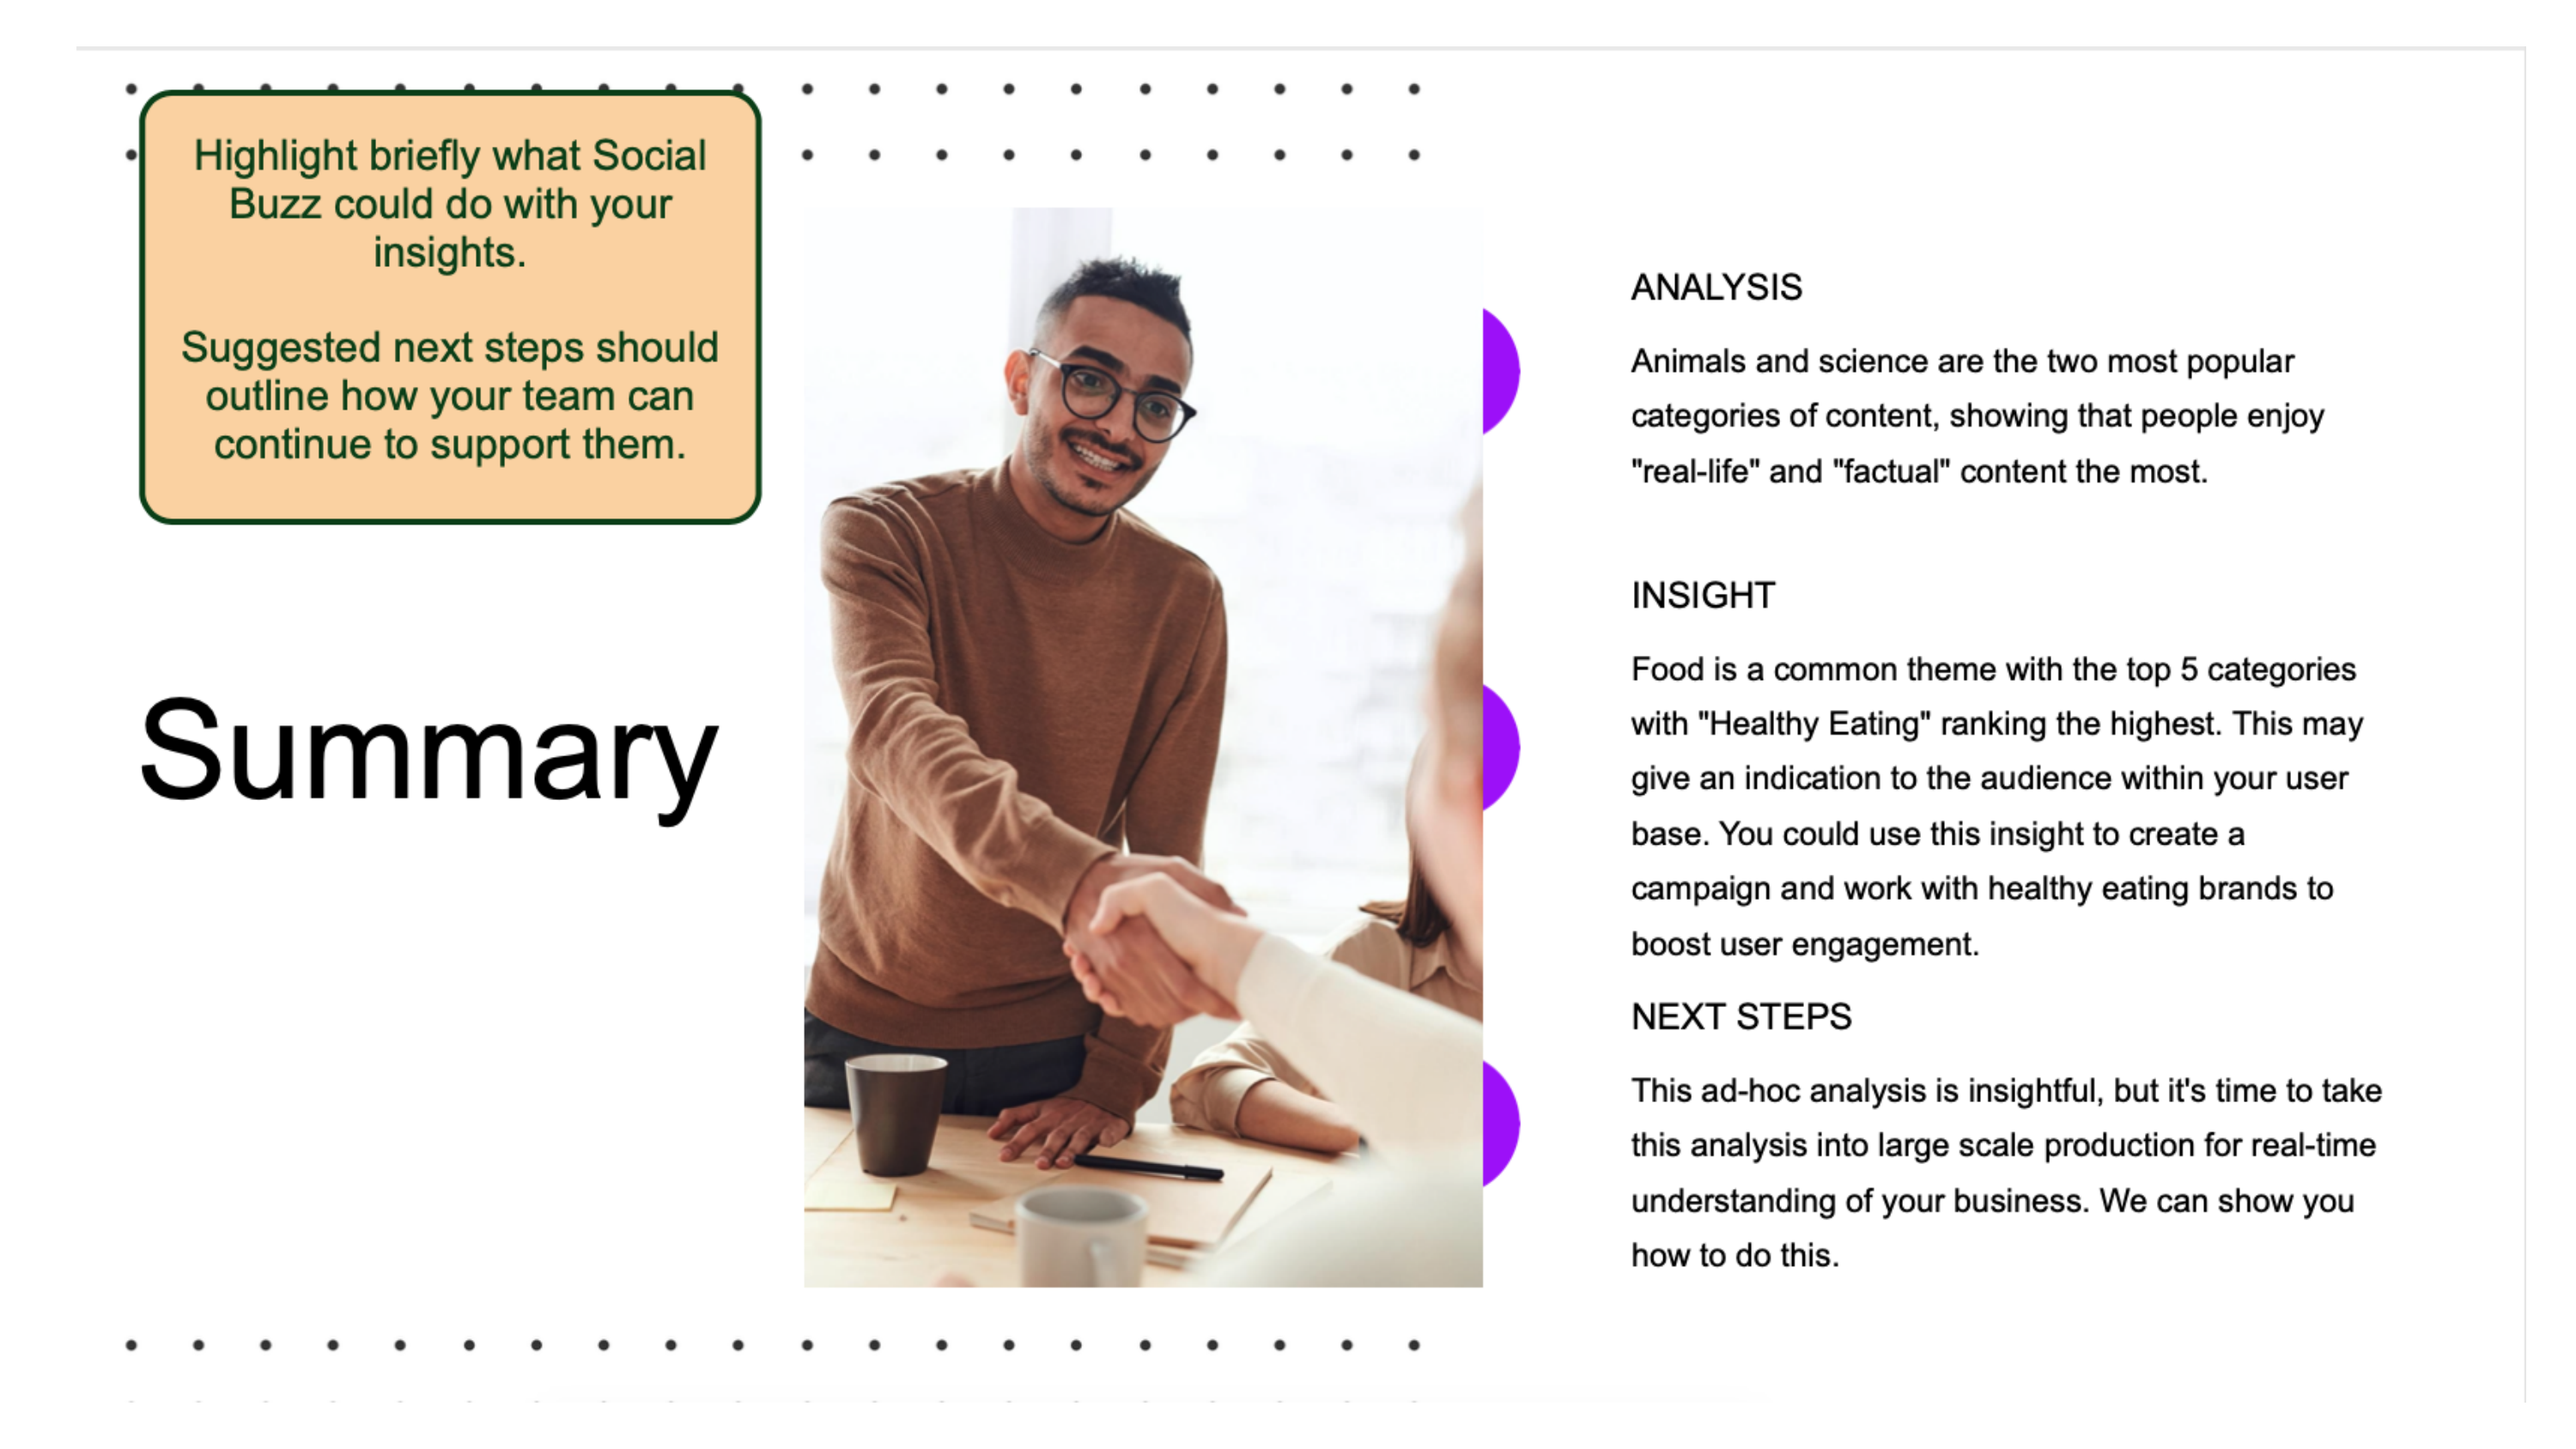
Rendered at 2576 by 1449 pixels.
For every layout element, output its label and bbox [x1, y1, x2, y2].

picture [76, 45, 2526, 1403]
